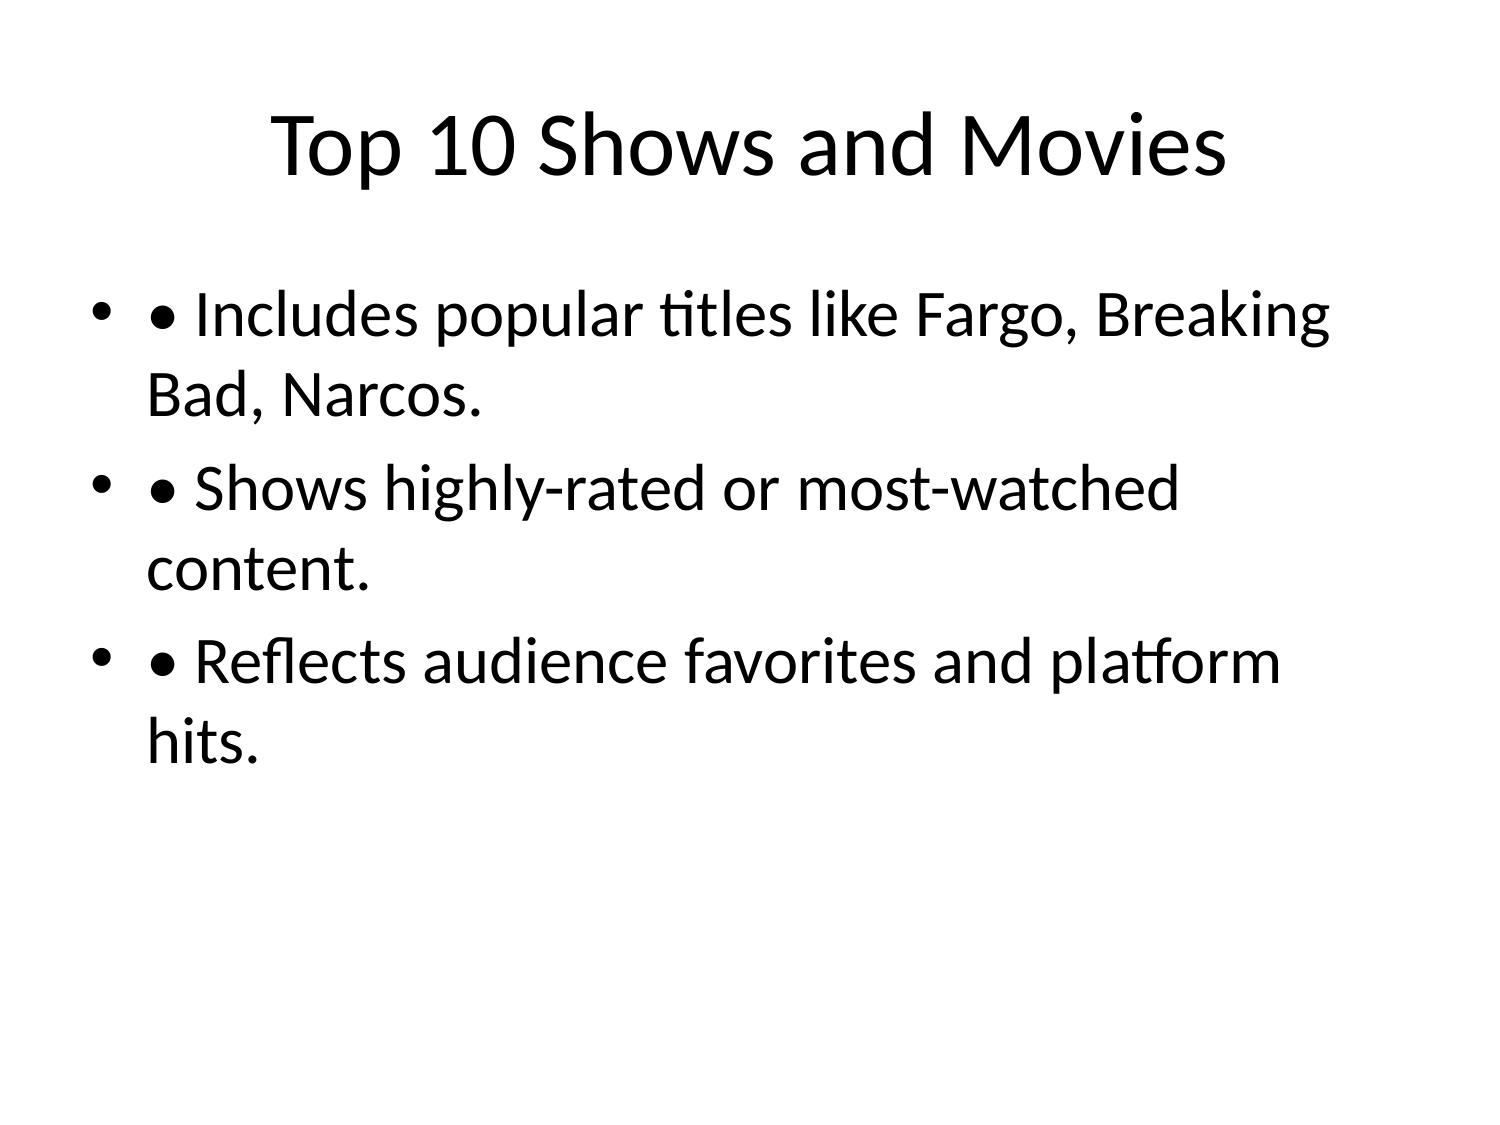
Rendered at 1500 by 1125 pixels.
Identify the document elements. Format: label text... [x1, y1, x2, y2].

title Top 10 Shows and Movies [75, 45, 1425, 233]
list • Includes popular titles like Fargo, Breaking Bad, Narcos. • Shows highly-rated or most-watched content. • Reflects audience favorites and platform hits. [75, 262, 1425, 1005]
